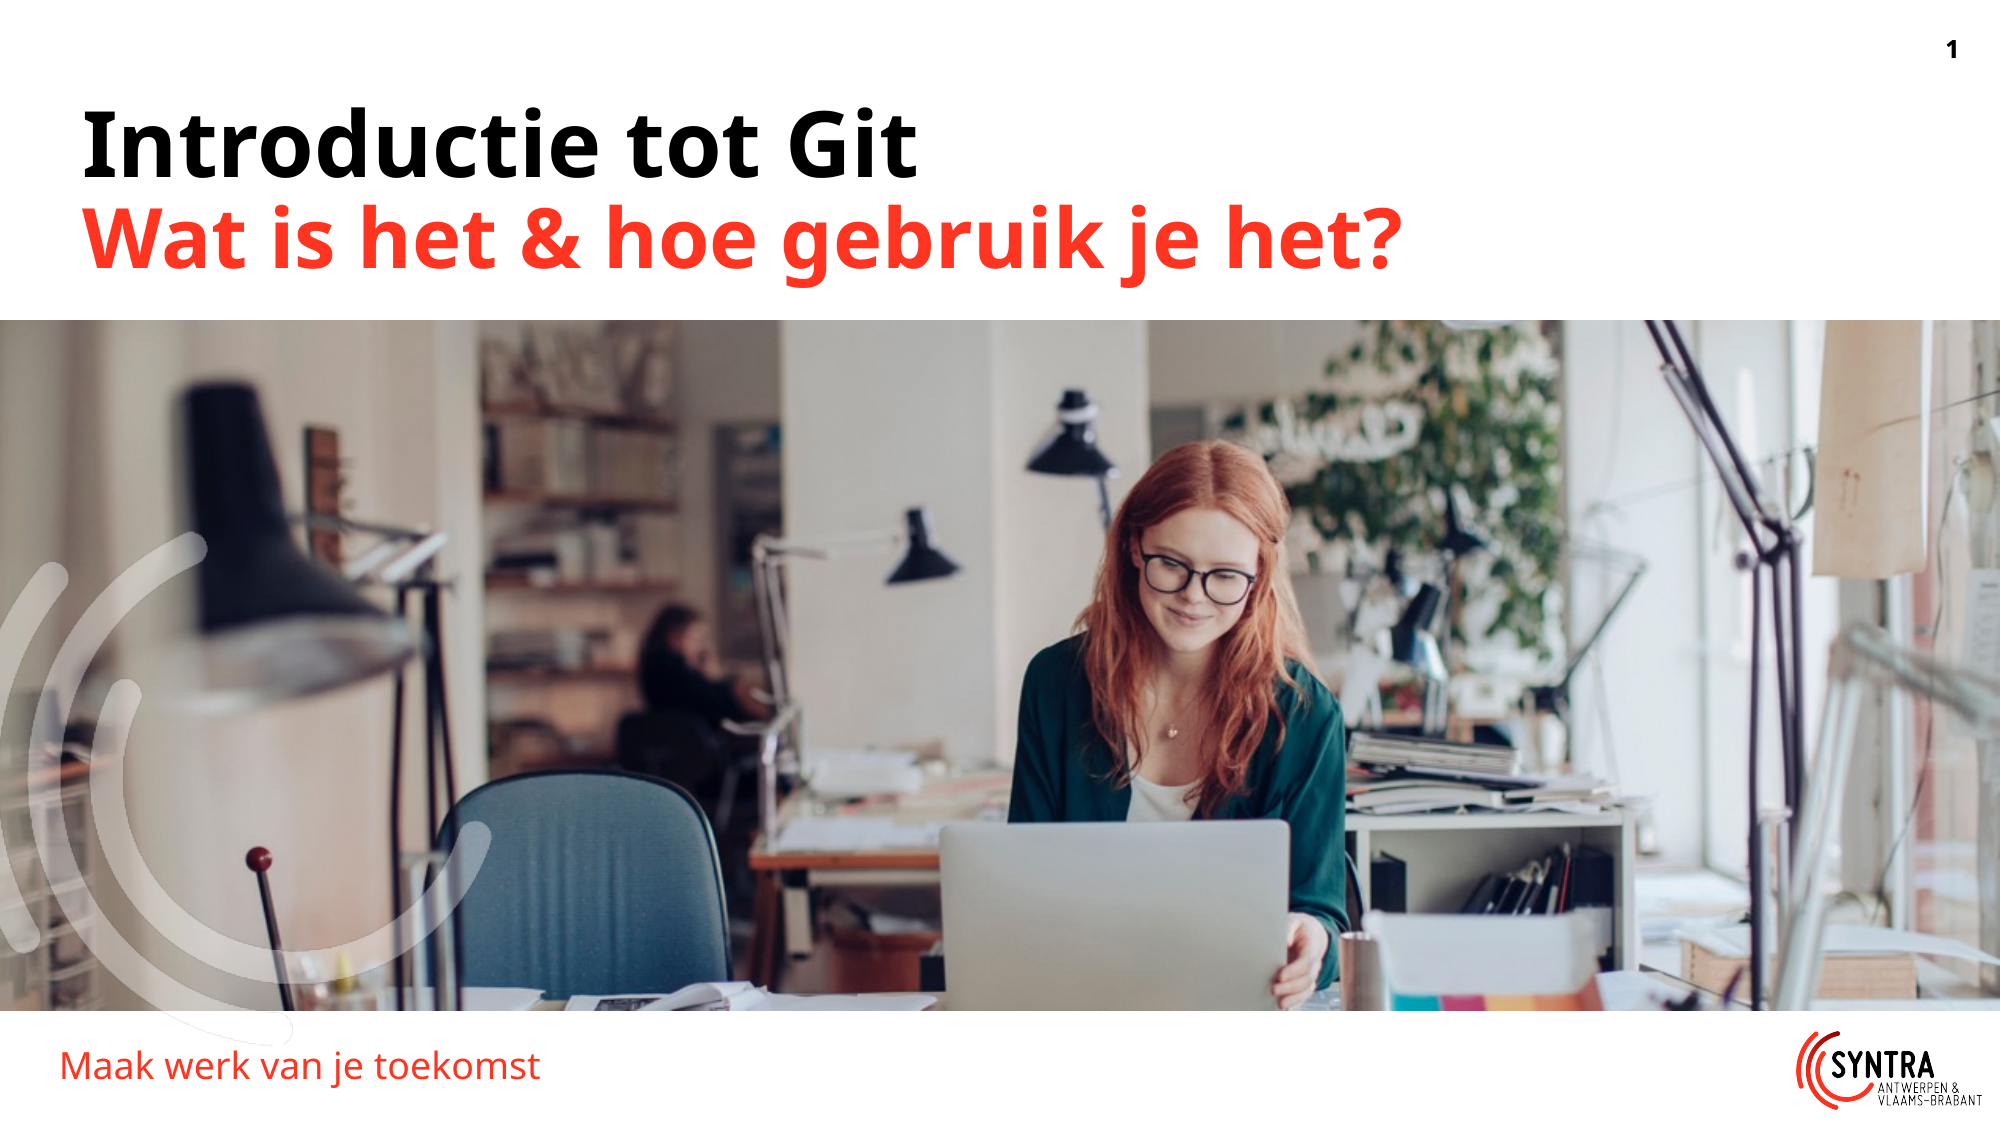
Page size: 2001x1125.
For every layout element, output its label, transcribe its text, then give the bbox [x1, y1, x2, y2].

title Introductie tot Git [67, 90, 1909, 181]
subtitle Wat is het & hoe gebruik je het? [67, 188, 1909, 320]
picture [1796, 1031, 1982, 1110]
picture [0, 320, 2000, 1052]
